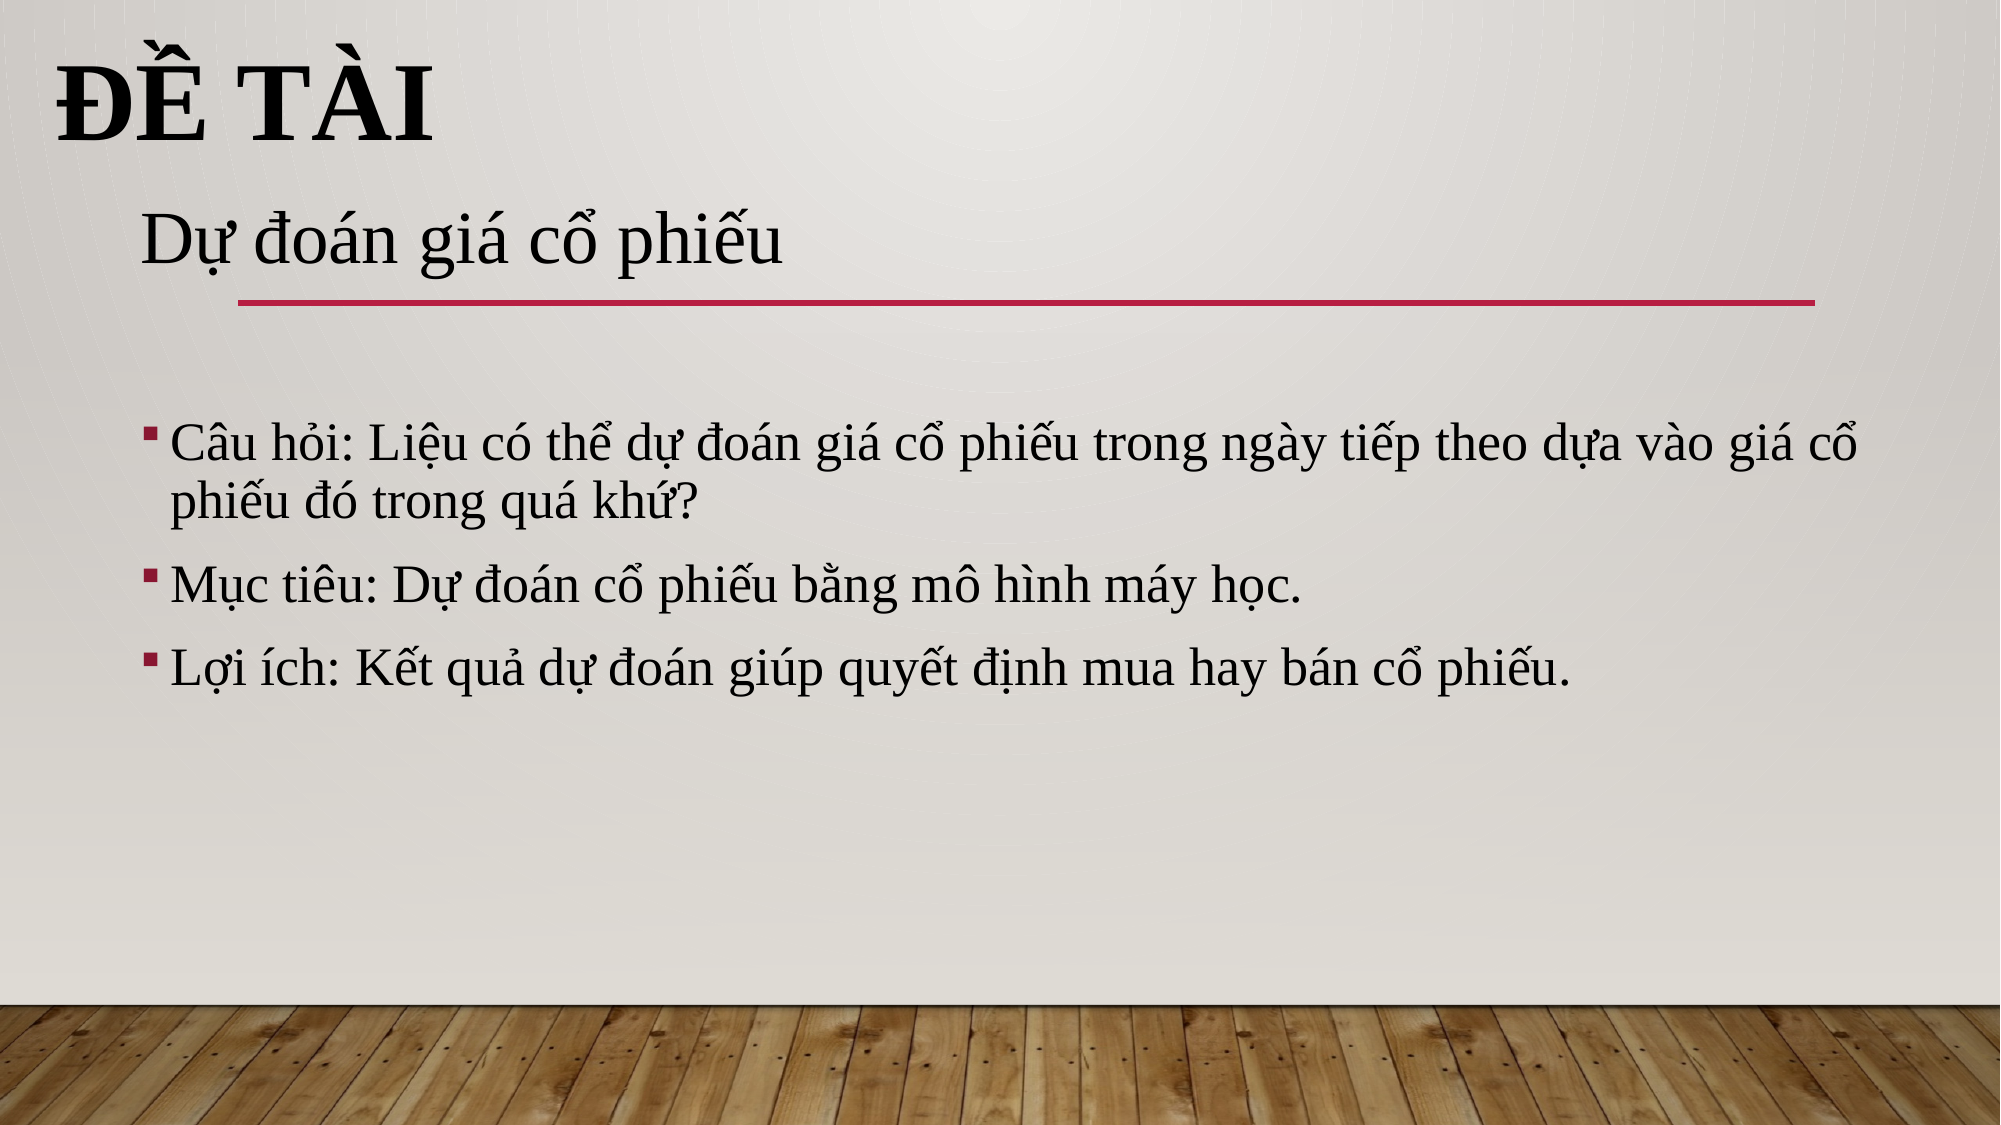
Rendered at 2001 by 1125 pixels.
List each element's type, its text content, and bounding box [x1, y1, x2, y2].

title ĐỀ TÀI [39, 36, 1960, 208]
text_box Câu hỏi: Liệu có thể dự đoán giá cổ phiếu trong ngày tiếp theo dựa vào giá cổ phiếu đó trong quá khứ? Mục tiêu: Dự đoán cổ phiếu bằng mô hình máy học. Lợi ích: Kết quả dự đoán giúp quyết định mua hay bán cổ phiếu. [125, 406, 1893, 798]
picture [0, 1005, 2000, 1125]
text_box Dự đoán giá cổ phiếu [125, 181, 1960, 286]
